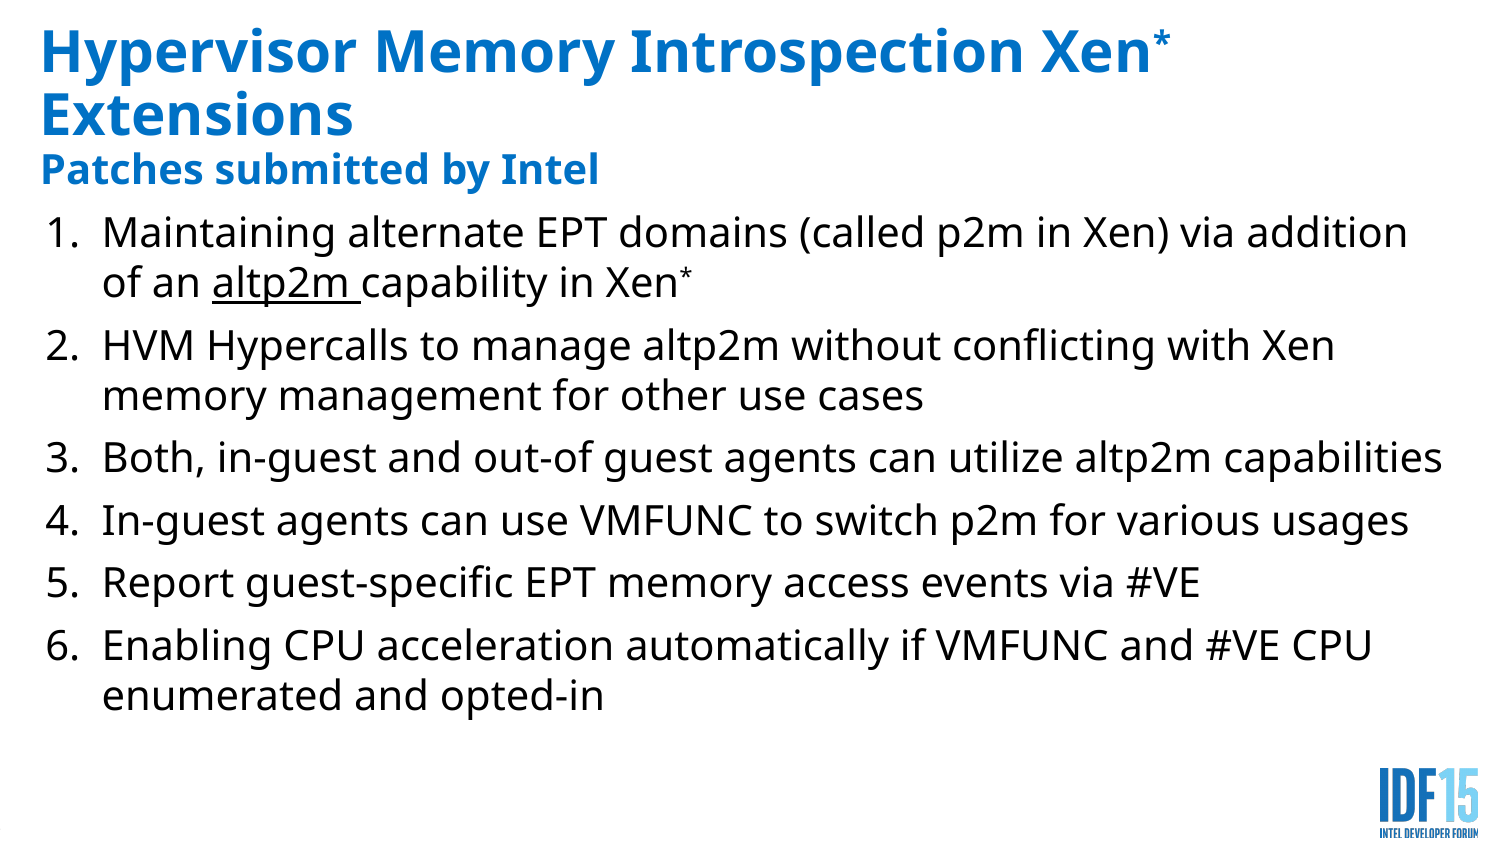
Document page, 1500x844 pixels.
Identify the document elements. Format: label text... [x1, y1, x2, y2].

title Hypervisor Memory Introspection Xen* Extensions Patches submitted by Intel [31, 37, 1457, 178]
list Maintaining alternate EPT domains (called p2m in Xen) via addition of an altp2m capability in Xen* HVM Hypercalls to manage altp2m without conflicting with Xen memory management for other use cases Both, in-guest and out-of guest agents can utilize altp2m capabilities In-guest agents can use VMFUNC to switch p2m for various usages Report guest-specific EPT memory access events via #VE Enabling CPU acceleration automatically if VMFUNC and #VE CPU enumerated and opted-in [36, 201, 1457, 748]
